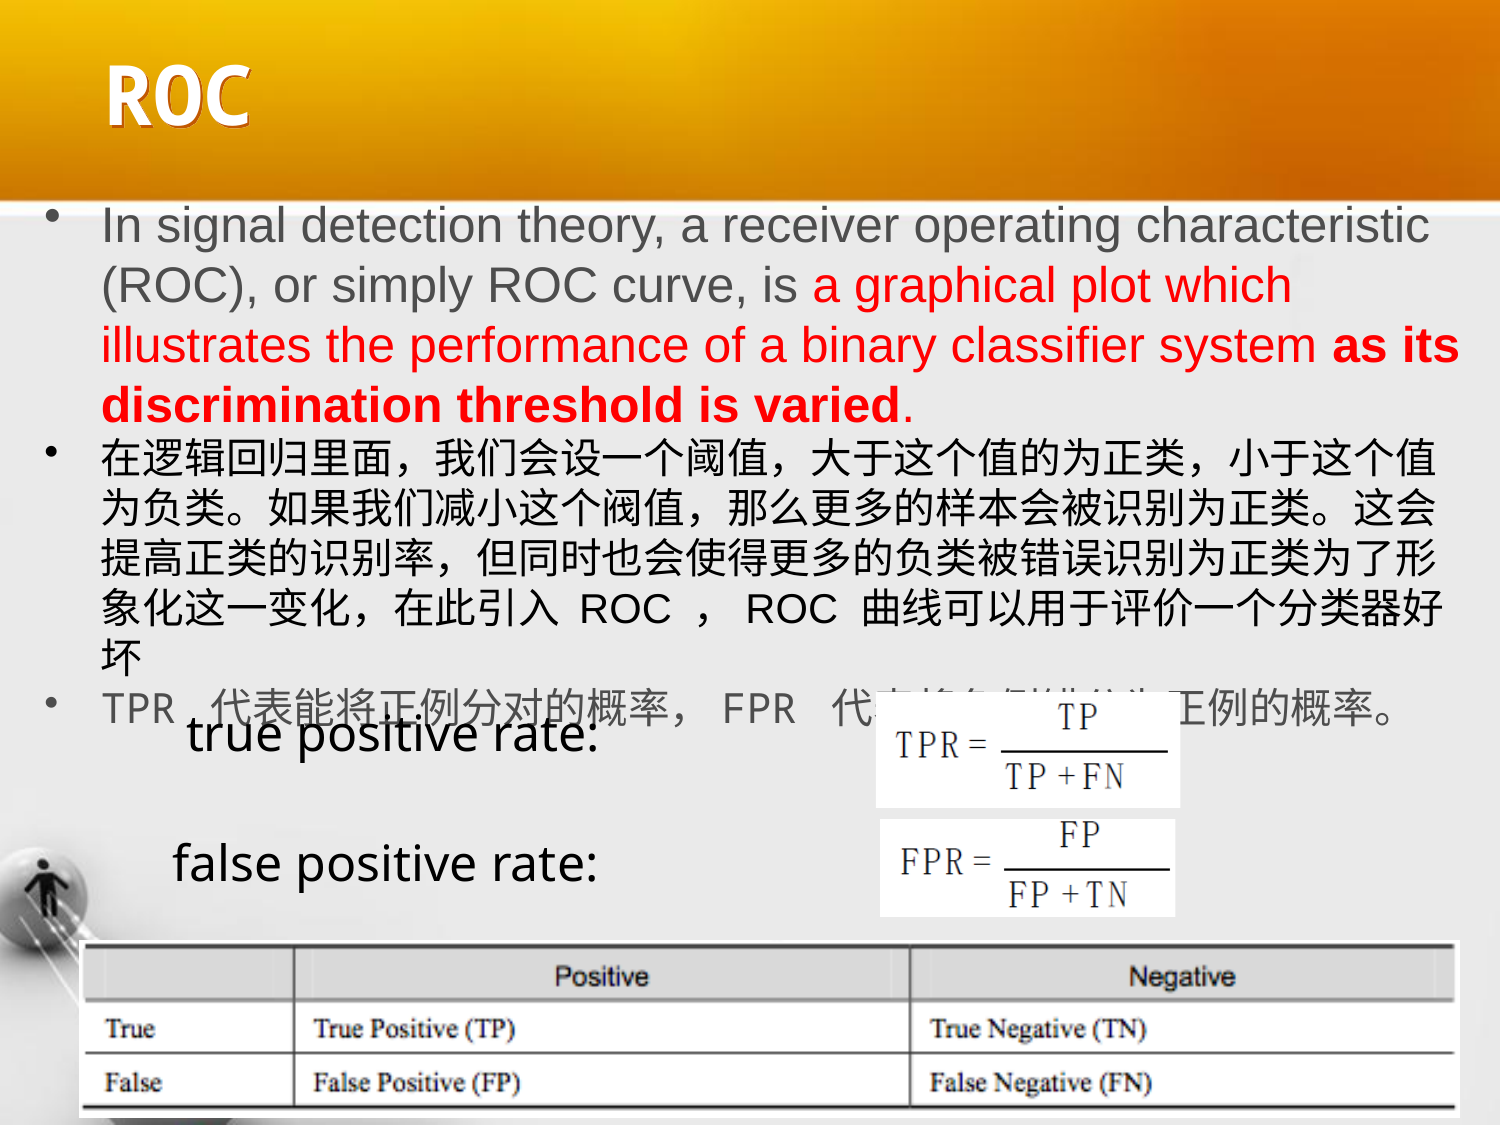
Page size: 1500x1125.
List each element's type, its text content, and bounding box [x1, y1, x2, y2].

title ROC [88, 30, 1364, 154]
text_box true positive rate: [171, 693, 705, 769]
picture [0, 0, 1500, 1125]
text_box false positive rate: [157, 824, 726, 899]
list In signal detection theory, a receiver operating characteristic (ROC), or simply ROC curve, is a graphical plot which illustrates the performance of a binary classifier system as its discrimination threshold is varied. 在逻辑回归里面，我们会设一个阈值，大于这个值的为正类，小于这个值为负类。如果我们减小这个阀值，那么更多的样本会被识别为正类。这会提高正类的识别率，但同时也会使得更多的负类被错误识别为正类为了形象化这一变化，在此引入 ROC ，ROC 曲线可以用于评价一个分类器好坏 TPR 代表能将正例分对的概率，FPR 代表将负例错分为正例的概率。 [29, 184, 1483, 1047]
